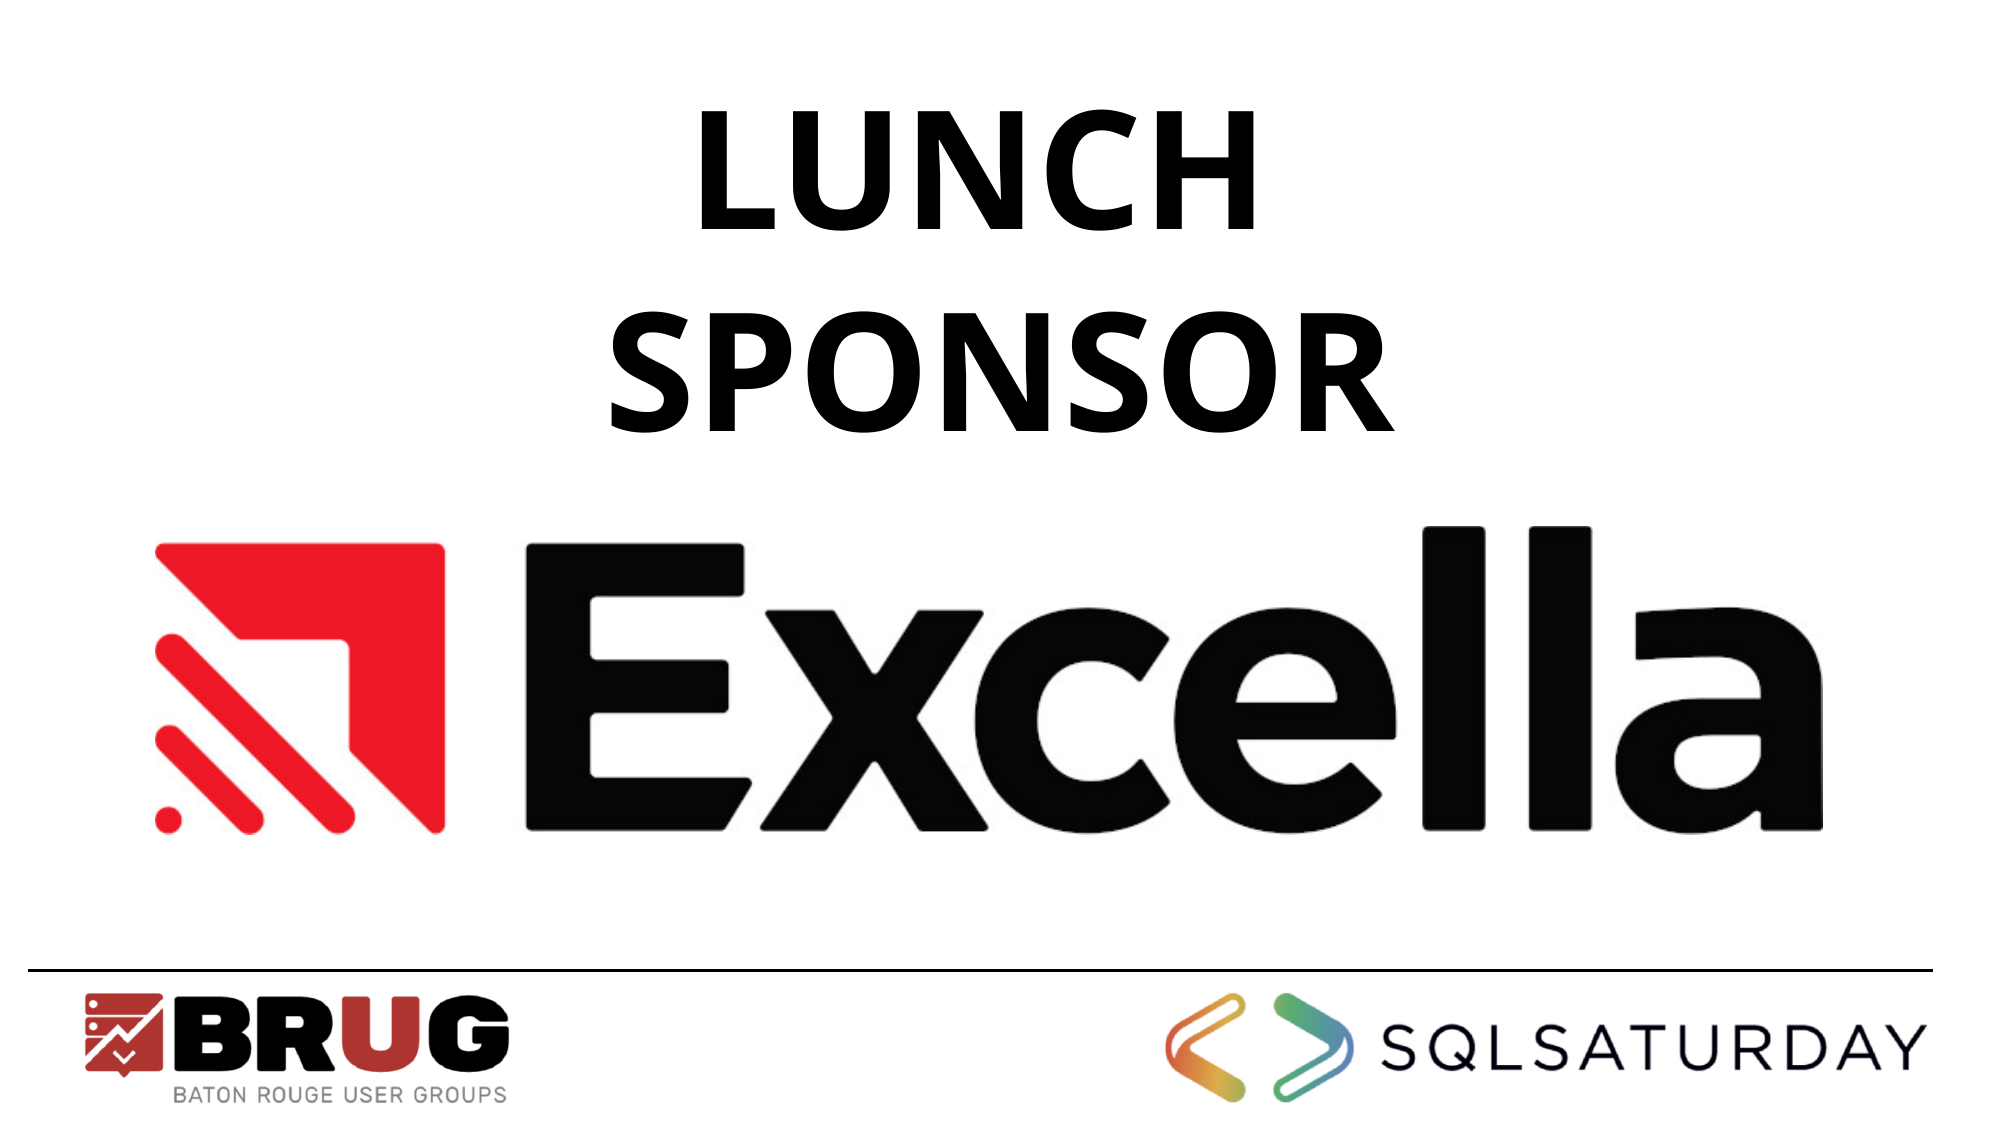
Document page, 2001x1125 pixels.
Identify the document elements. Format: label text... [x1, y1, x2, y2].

picture [1157, 990, 1934, 1109]
picture [155, 525, 1824, 835]
picture [82, 990, 514, 1109]
title LUNCH SPONSOR [0, 59, 2000, 483]
